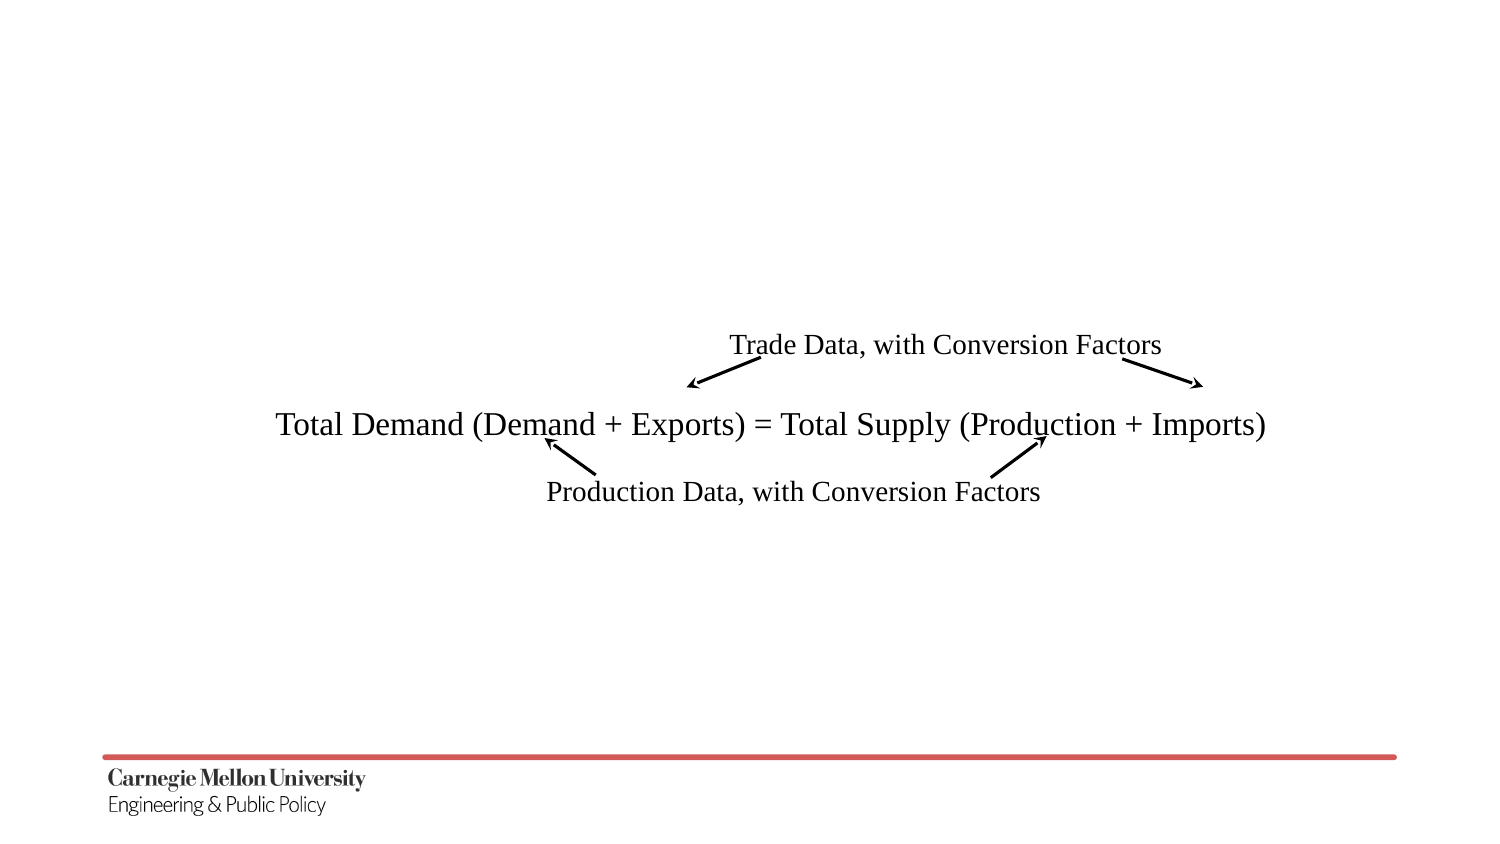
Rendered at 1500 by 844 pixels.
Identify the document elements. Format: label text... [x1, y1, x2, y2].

picture [108, 768, 366, 816]
text_box Total Demand (Demand + Exports) = Total Supply (Production + Imports) [30, 390, 1500, 446]
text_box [990, 435, 1047, 478]
text_box Production Data, with Conversion Factors [502, 457, 1086, 522]
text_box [1121, 358, 1204, 388]
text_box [686, 357, 762, 388]
text_box Trade Data, with Conversion Factors [660, 309, 1232, 375]
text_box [544, 437, 597, 476]
